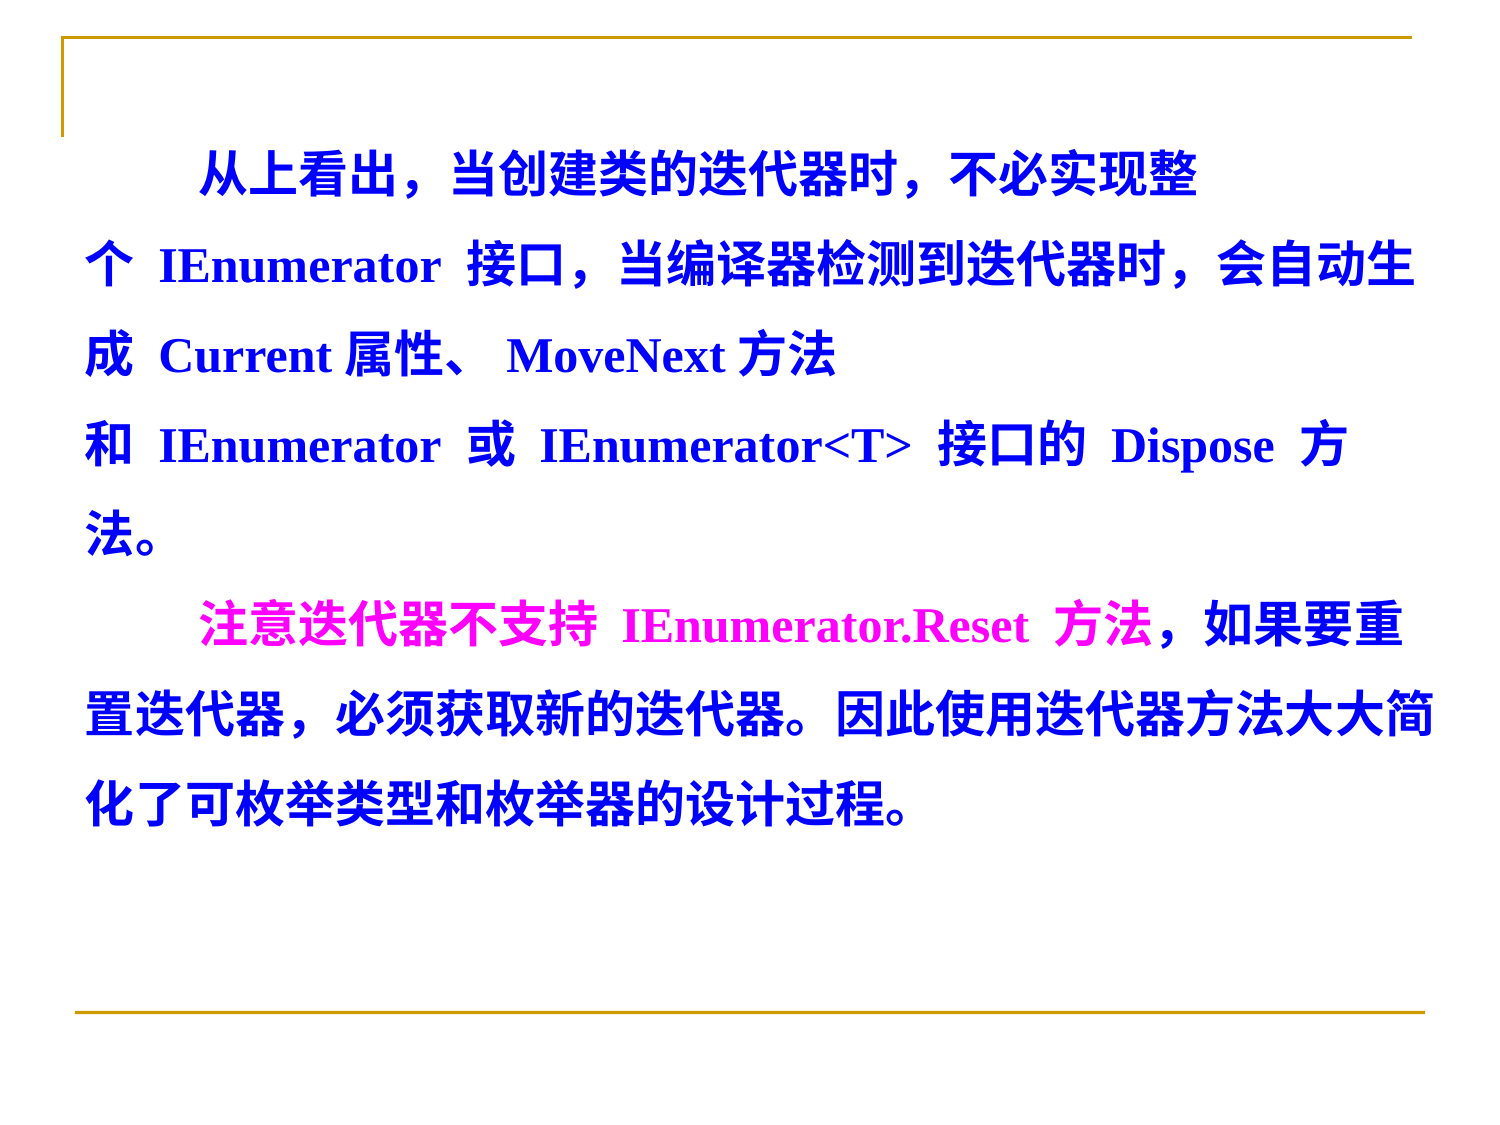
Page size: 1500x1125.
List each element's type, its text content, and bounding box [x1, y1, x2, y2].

text_box 从上看出，当创建类的迭代器时，不必实现整个 IEnumerator 接口，当编译器检测到迭代器时，会自动生成 Current属性、MoveNext方法和 IEnumerator 或 IEnumerator<T> 接口的 Dispose 方法。 注意迭代器不支持 IEnumerator.Reset 方法，如果要重置迭代器，必须获取新的迭代器。因此使用迭代器方法大大简化了可枚举类型和枚举器的设计过程。 [70, 105, 1454, 841]
